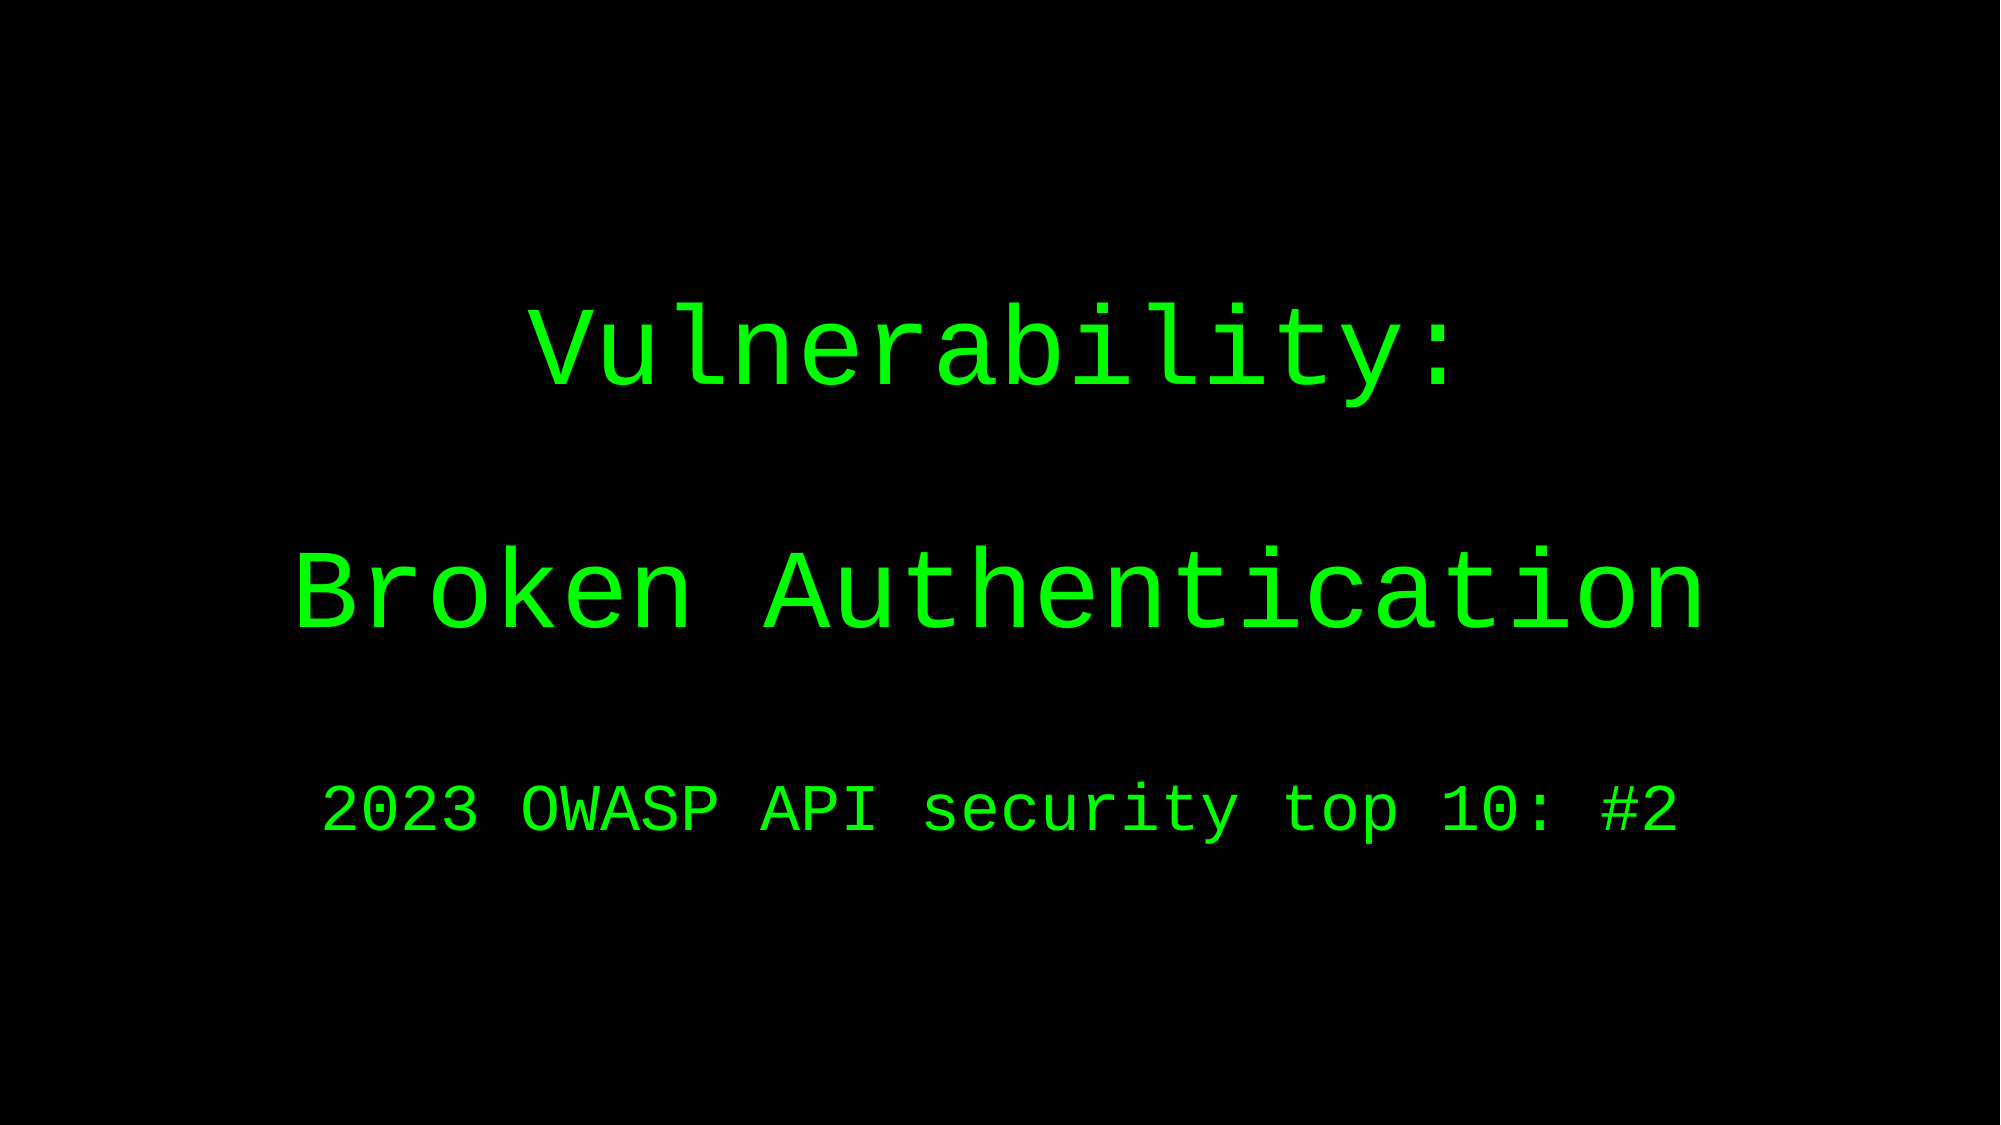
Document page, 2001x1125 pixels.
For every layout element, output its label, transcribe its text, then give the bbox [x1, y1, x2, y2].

title Vulnerability: Broken Authentication 2023 OWASP API security top 10: #2 [0, 371, 2000, 761]
